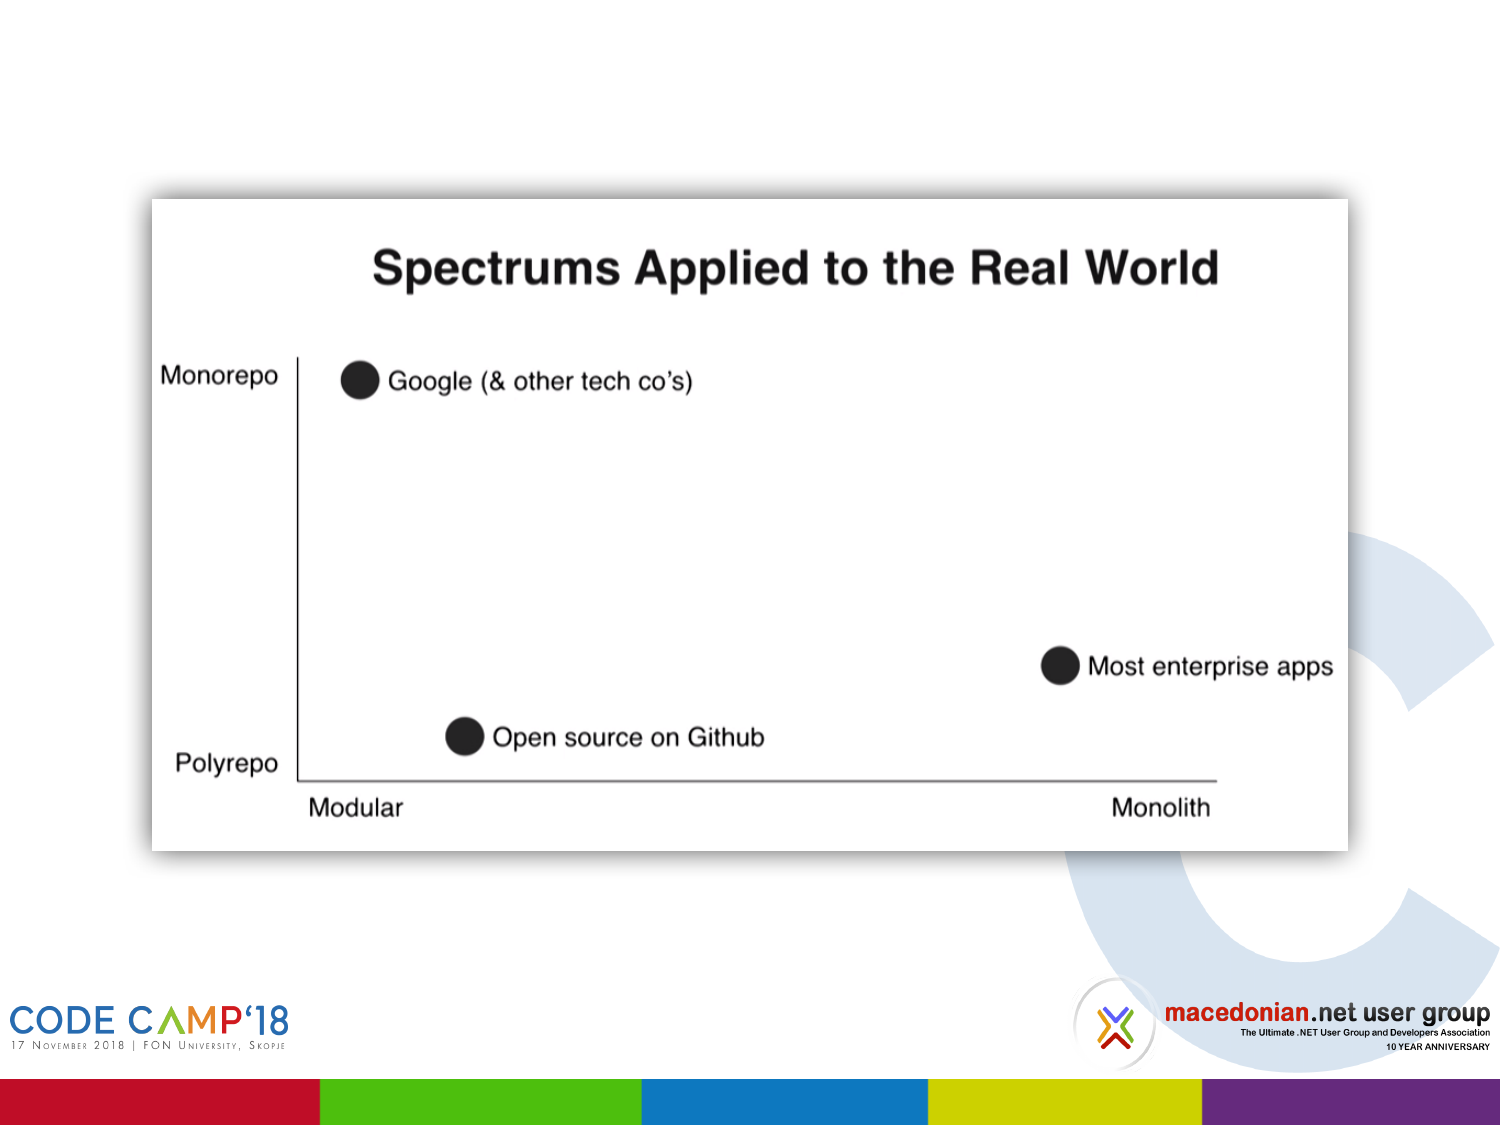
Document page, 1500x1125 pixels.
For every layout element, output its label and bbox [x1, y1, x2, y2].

picture [1059, 527, 1500, 1075]
picture [10, 1005, 288, 1051]
list [152, 199, 1348, 851]
